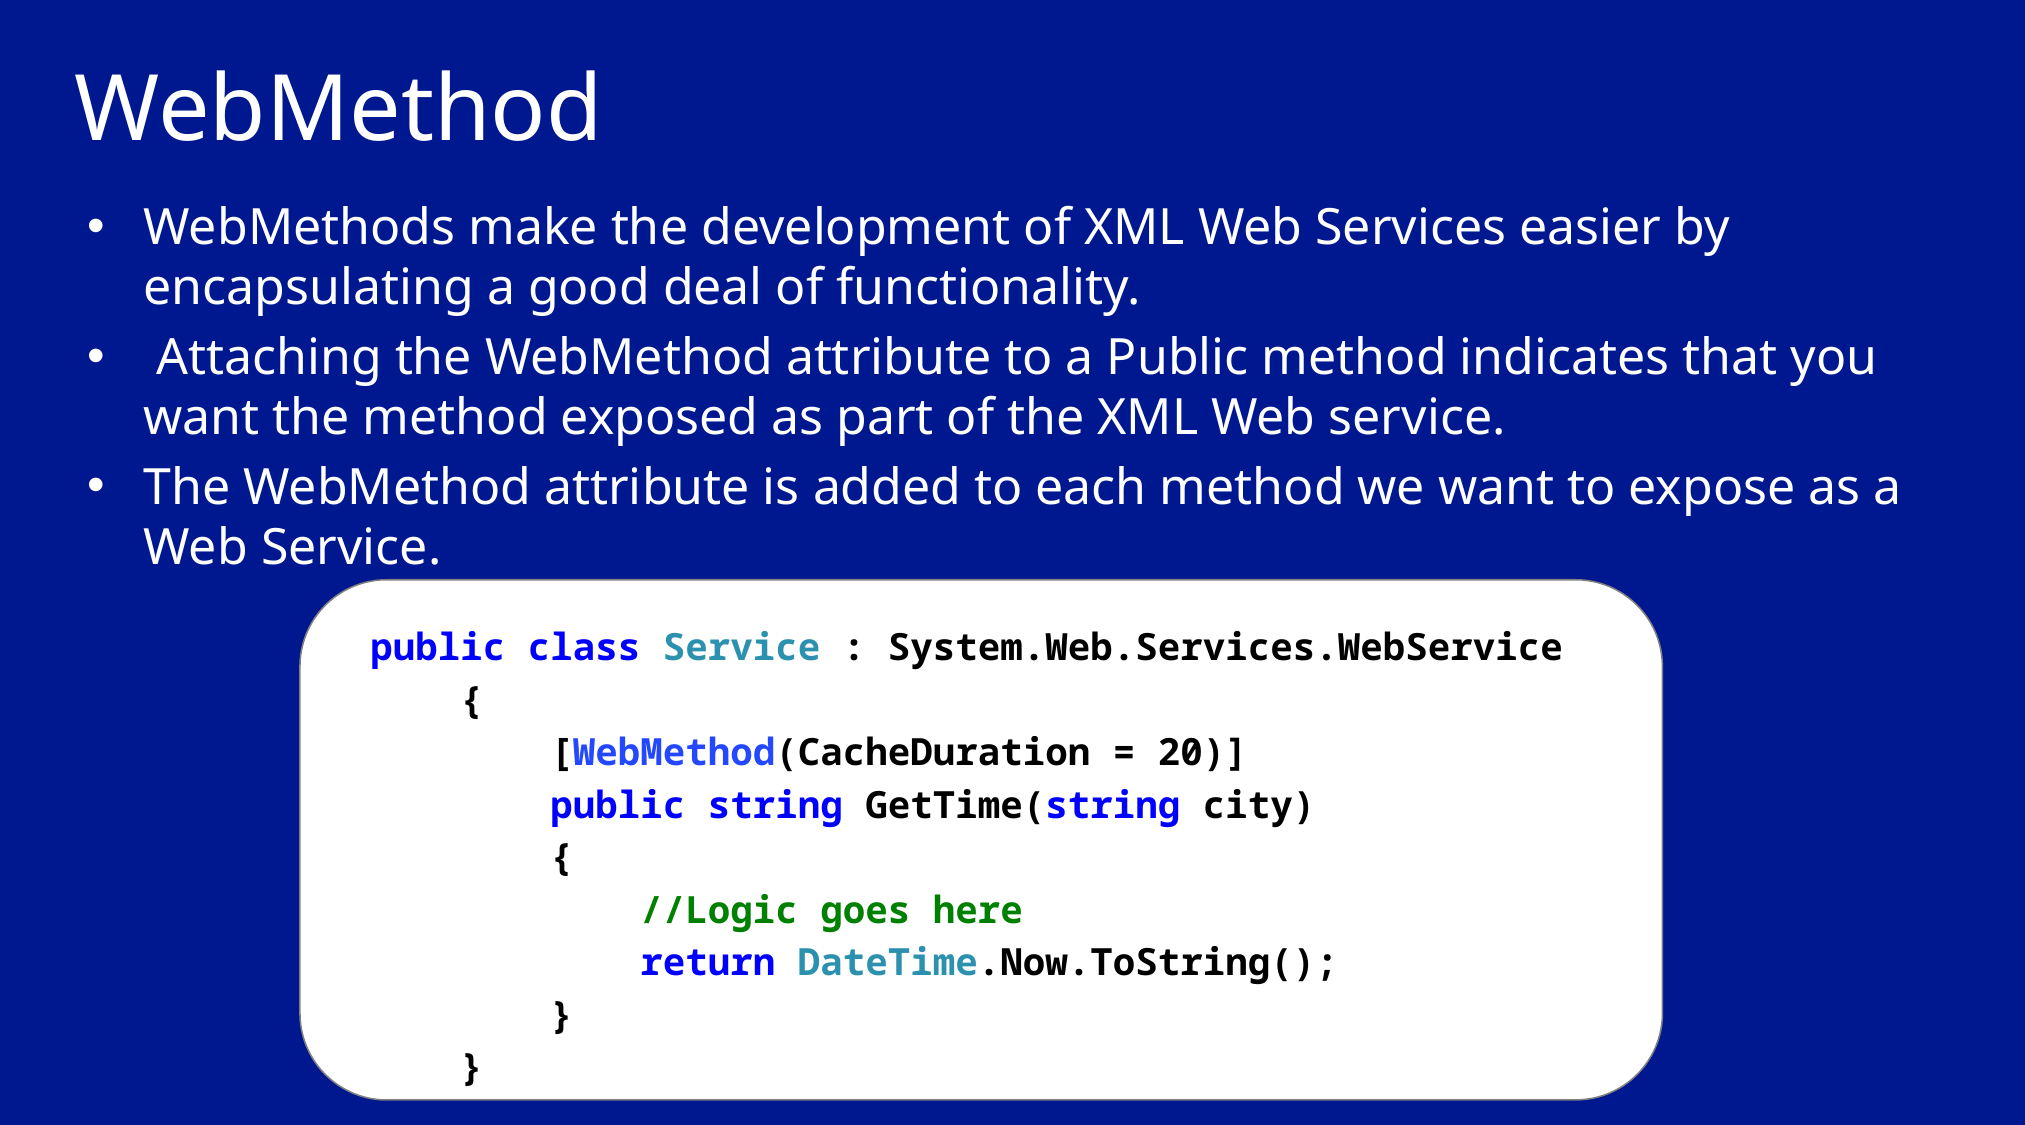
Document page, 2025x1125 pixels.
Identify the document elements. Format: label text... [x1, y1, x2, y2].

text_box public class Service : System.Web.Services.WebService { [WebMethod(CacheDuration = 20)] public string GetTime(string city) { //Logic goes here return DateTime.Now.ToString(); } } [299, 579, 1663, 1100]
title WebMethod [50, 37, 1986, 185]
subtitle WebMethods make the development of XML Web Services easier by encapsulating a good deal of functionality. Attaching the WebMethod attribute to a Public method indicates that you want the method exposed as part of the XML Web service. The WebMethod attribute is added to each method we want to expose as a Web Service. [62, 174, 1975, 1025]
